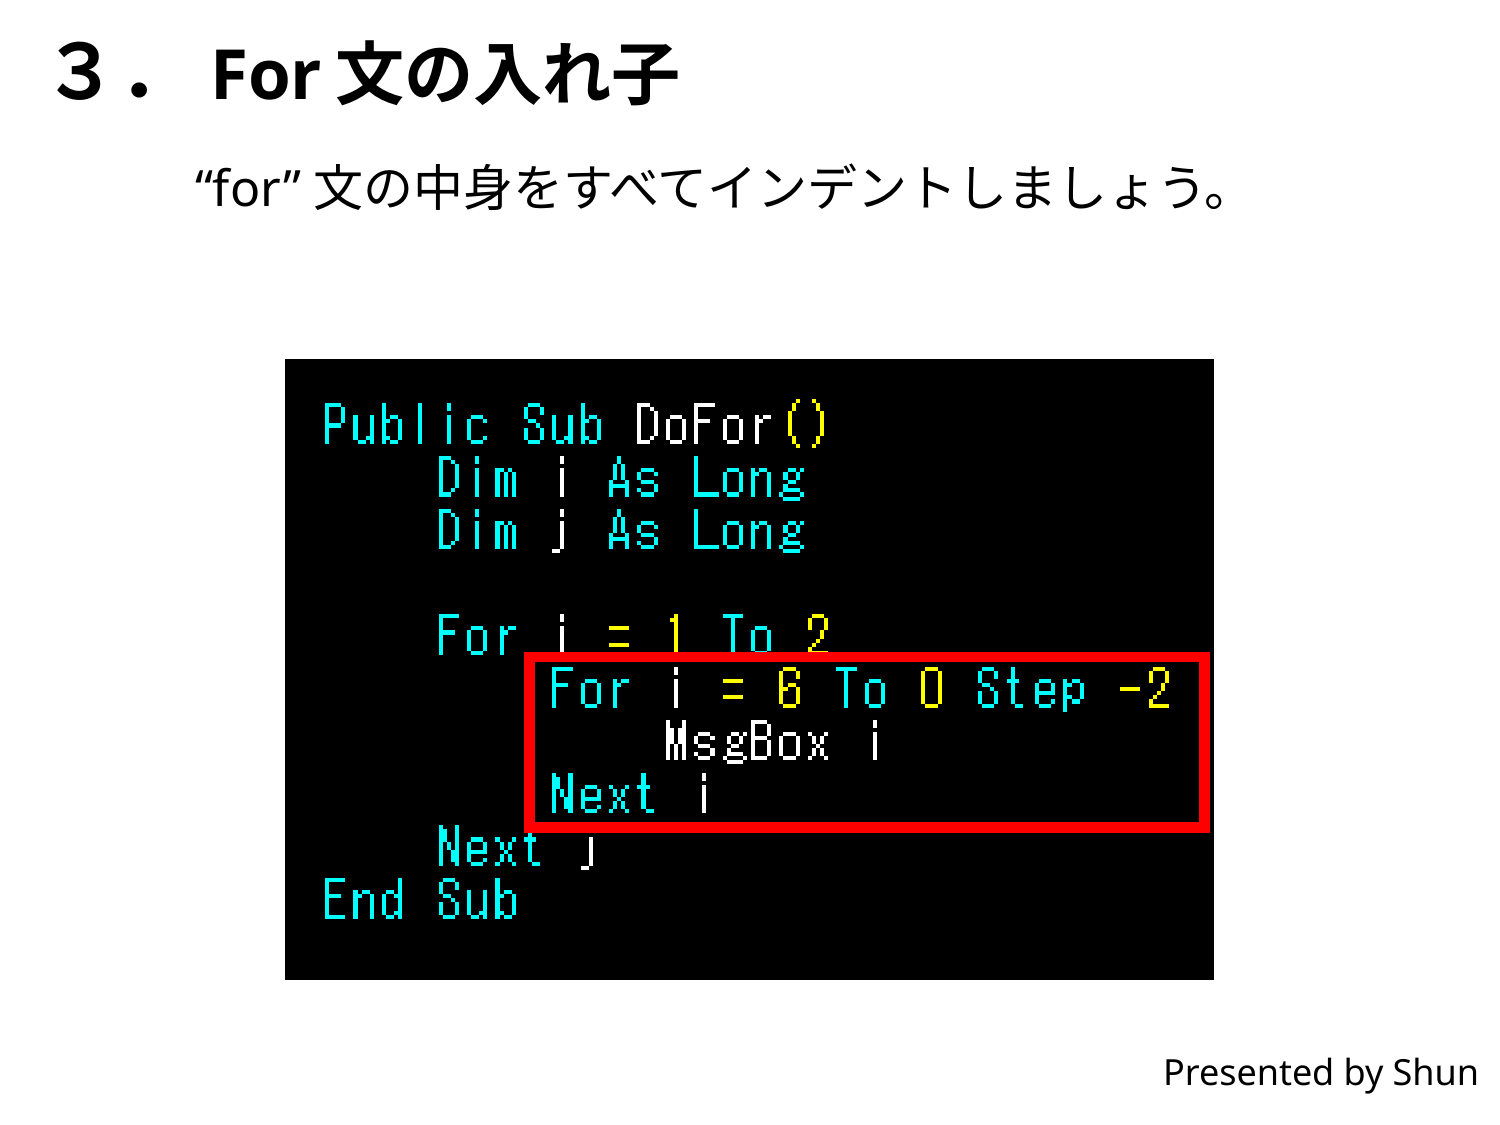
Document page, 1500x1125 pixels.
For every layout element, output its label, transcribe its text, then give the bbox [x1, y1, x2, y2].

title ３．For文の入れ子 [27, 25, 1187, 125]
picture [285, 359, 1214, 980]
subtitle “for”文の中身をすべてインデントしましょう。 [180, 155, 1305, 1048]
text_box Presented by Shun [1142, 1047, 1500, 1125]
